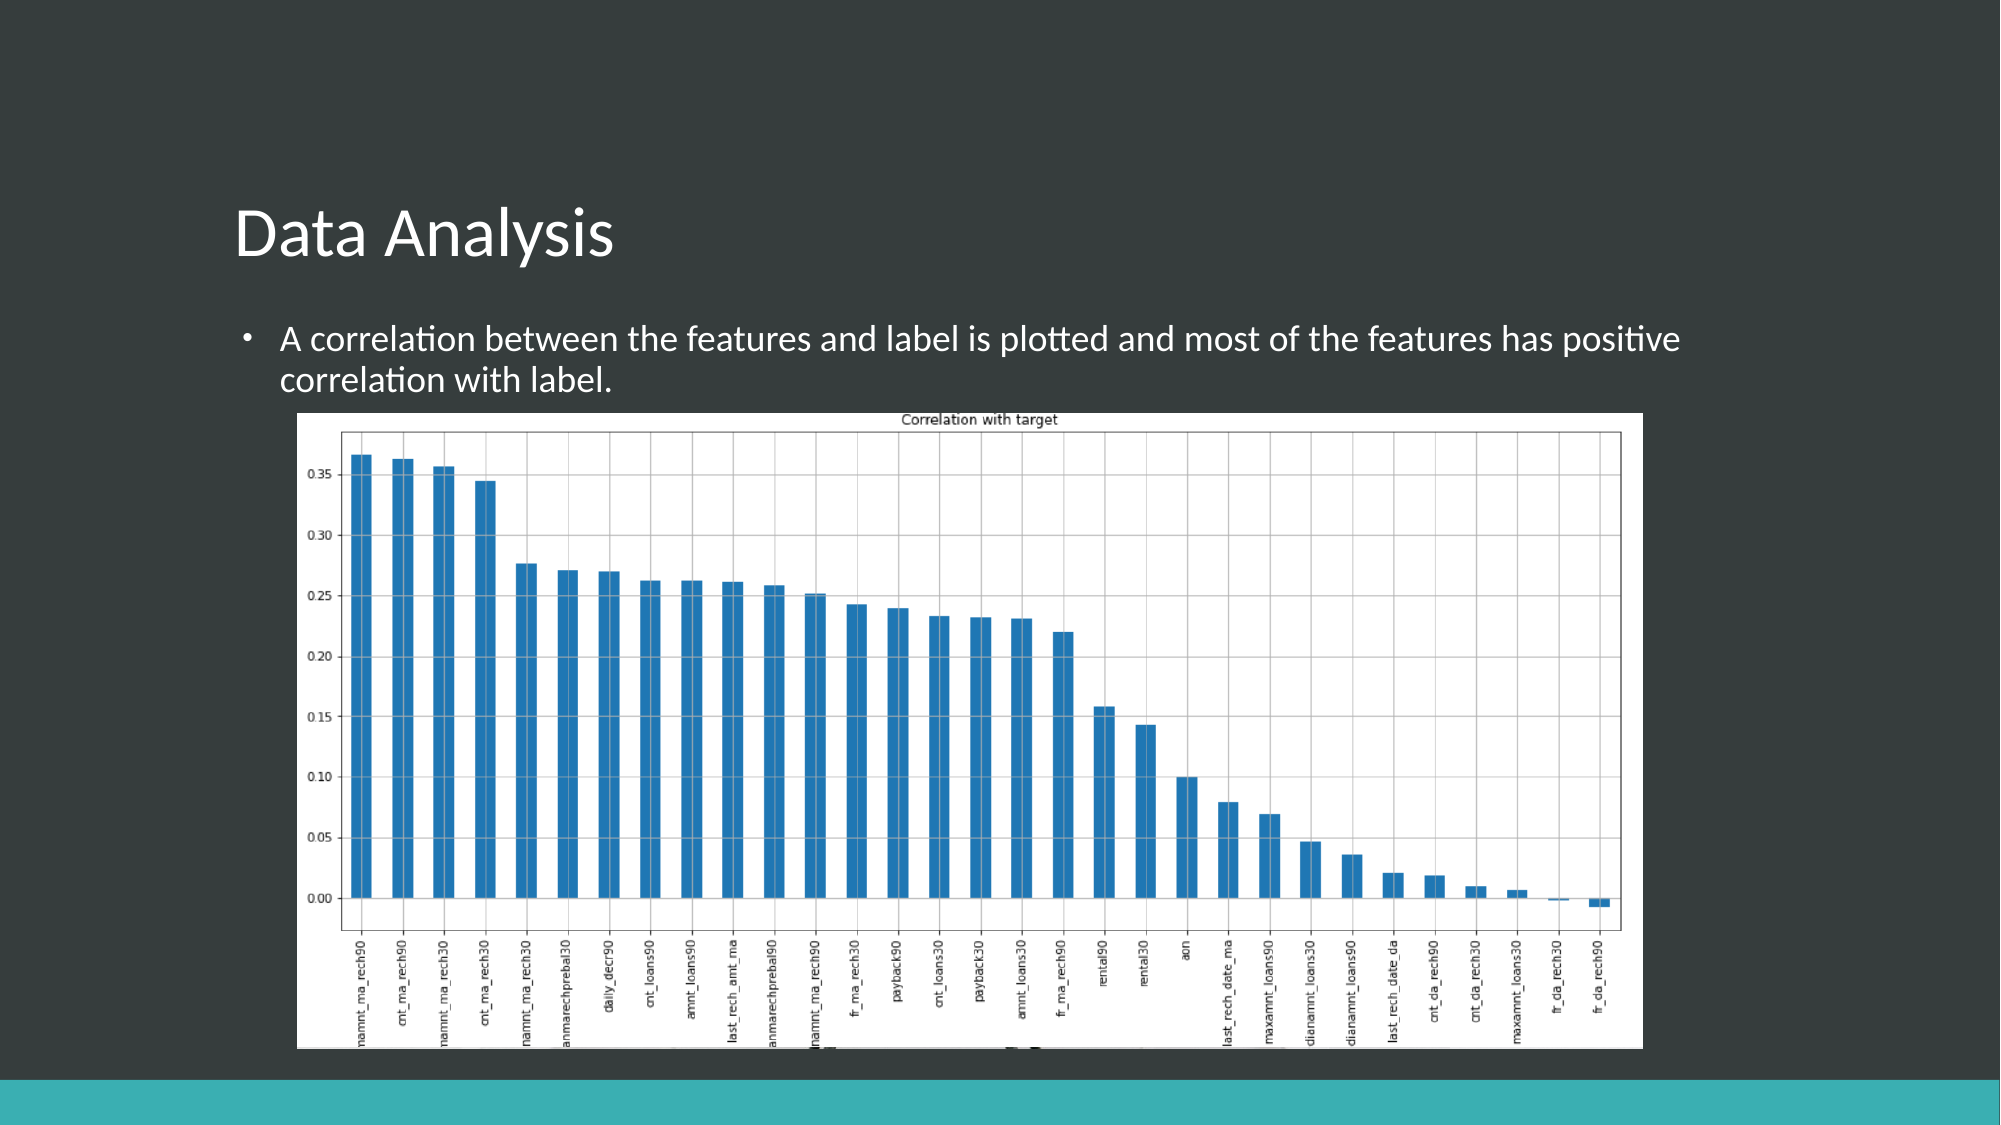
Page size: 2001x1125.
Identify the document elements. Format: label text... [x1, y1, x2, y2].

picture [297, 413, 1643, 1049]
list A correlation between the features and label is plotted and most of the features has positive correlation with label. [219, 311, 1780, 990]
title Data Analysis [219, 76, 1780, 279]
